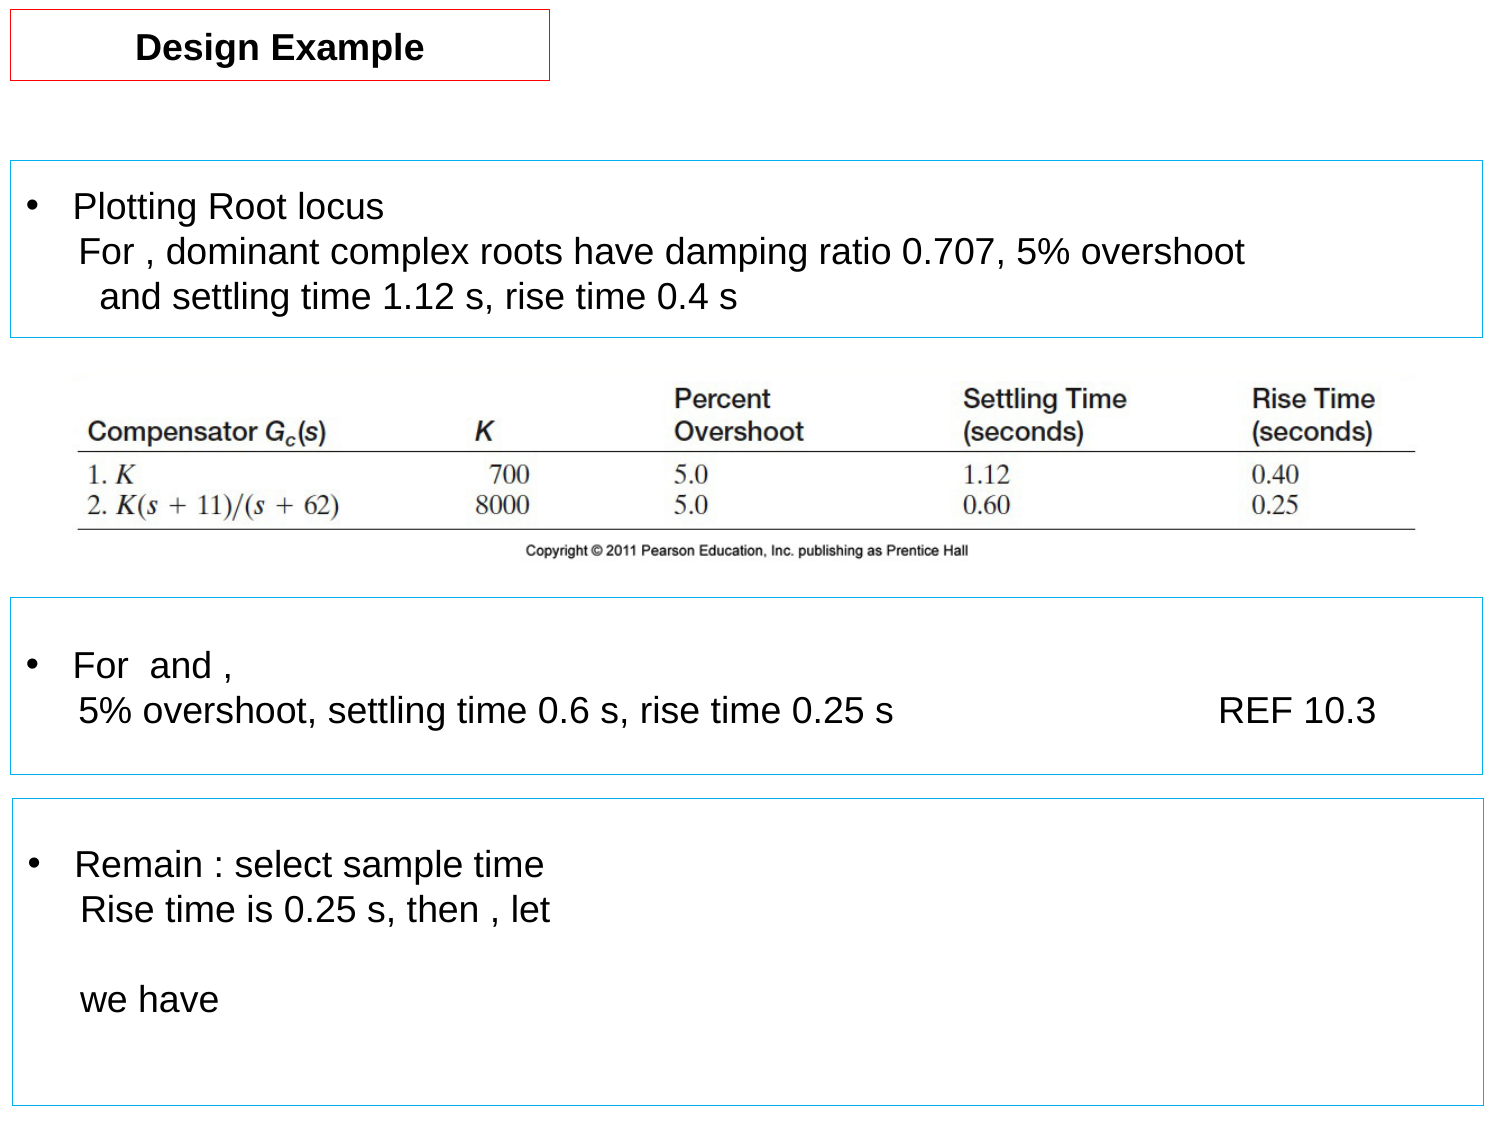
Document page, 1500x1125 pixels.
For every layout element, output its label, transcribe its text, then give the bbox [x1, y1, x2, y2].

picture [71, 373, 1422, 566]
text_box Design Example [10, 9, 550, 81]
